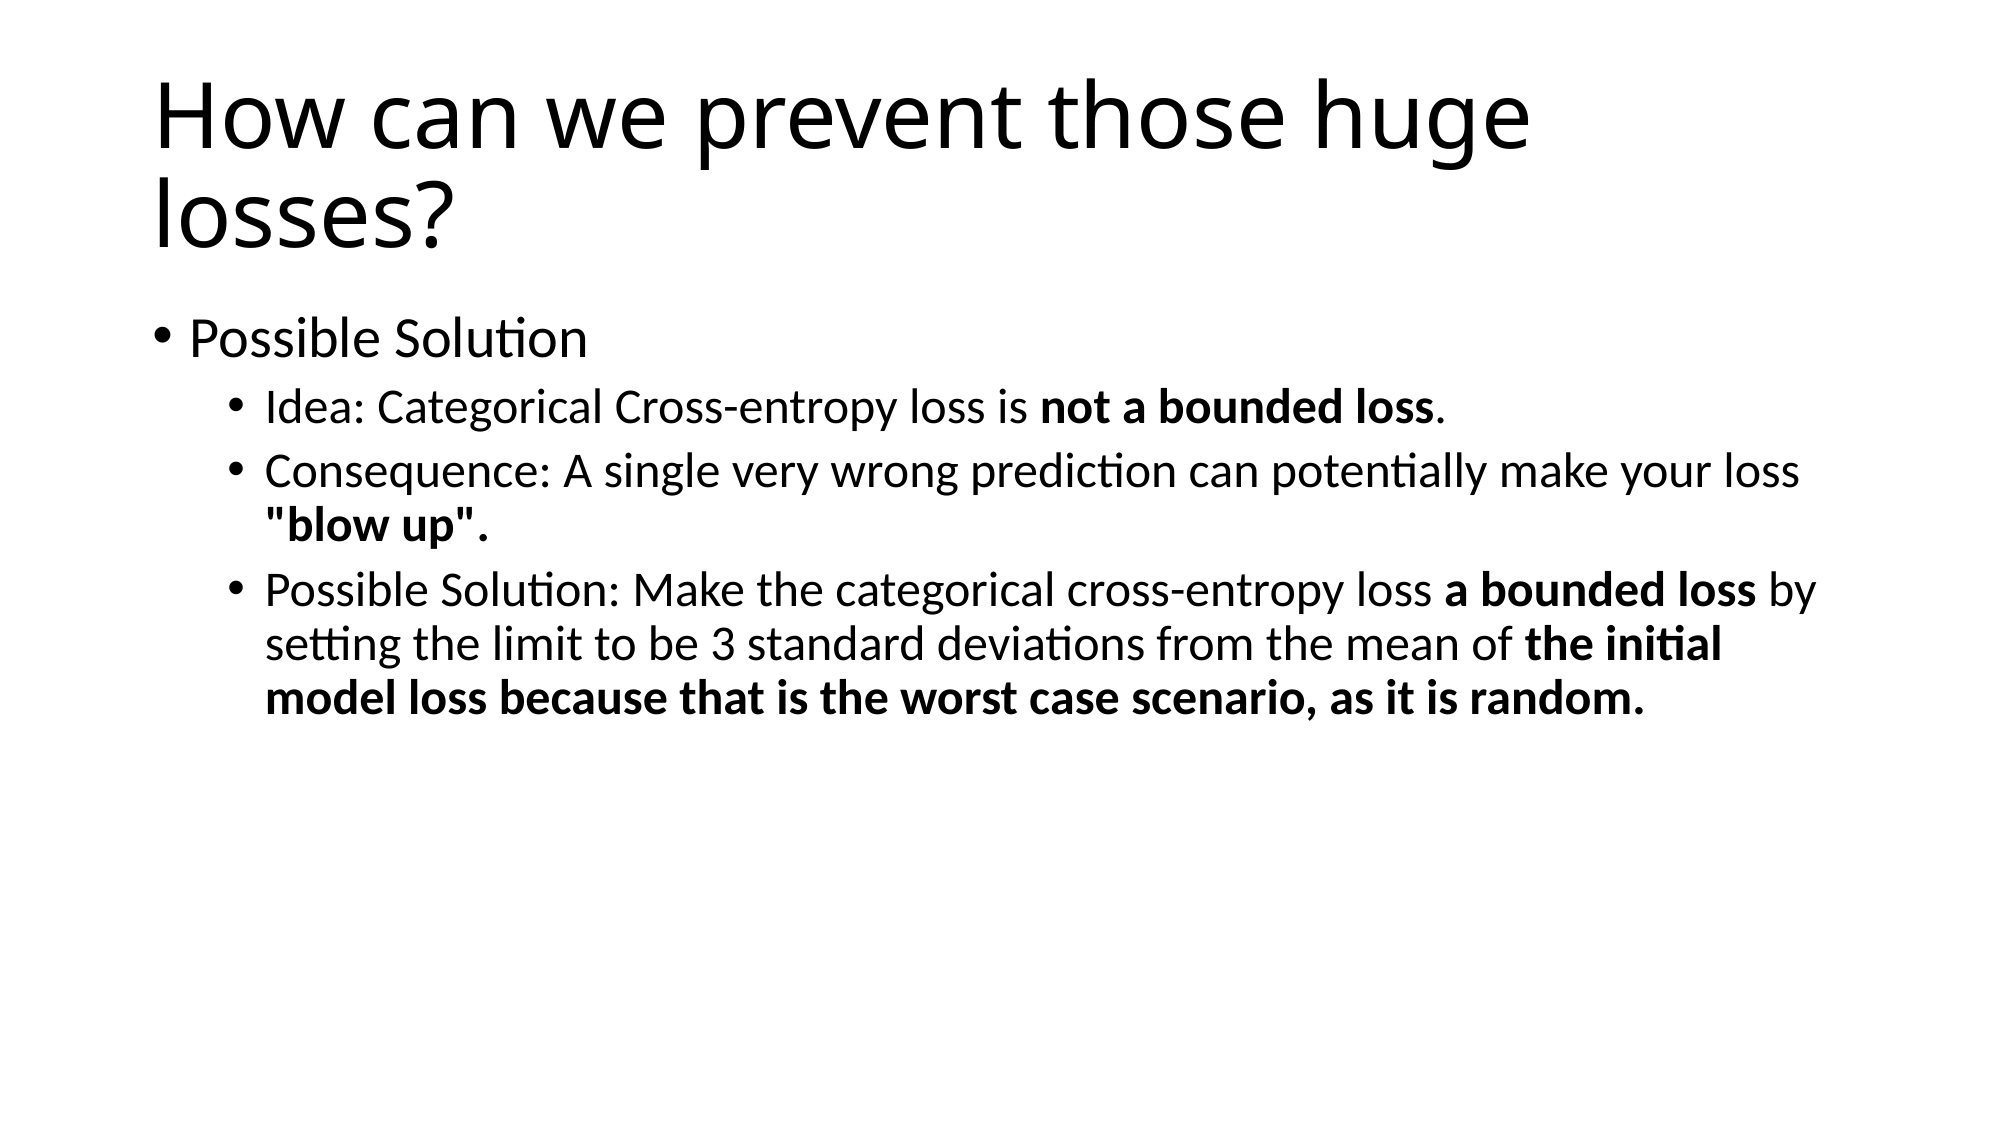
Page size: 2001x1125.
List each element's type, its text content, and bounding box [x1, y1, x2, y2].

title How can we prevent those huge losses? [137, 59, 1863, 278]
list Possible Solution Idea: Categorical Cross-entropy loss is not a bounded loss. Consequence: A single very wrong prediction can potentially make your loss "blow up". Possible Solution: Make the categorical cross-entropy loss a bounded loss by setting the limit to be 3 standard deviations from the mean of the initial model loss because that is the worst case scenario, as it is random. [137, 299, 1863, 1014]
